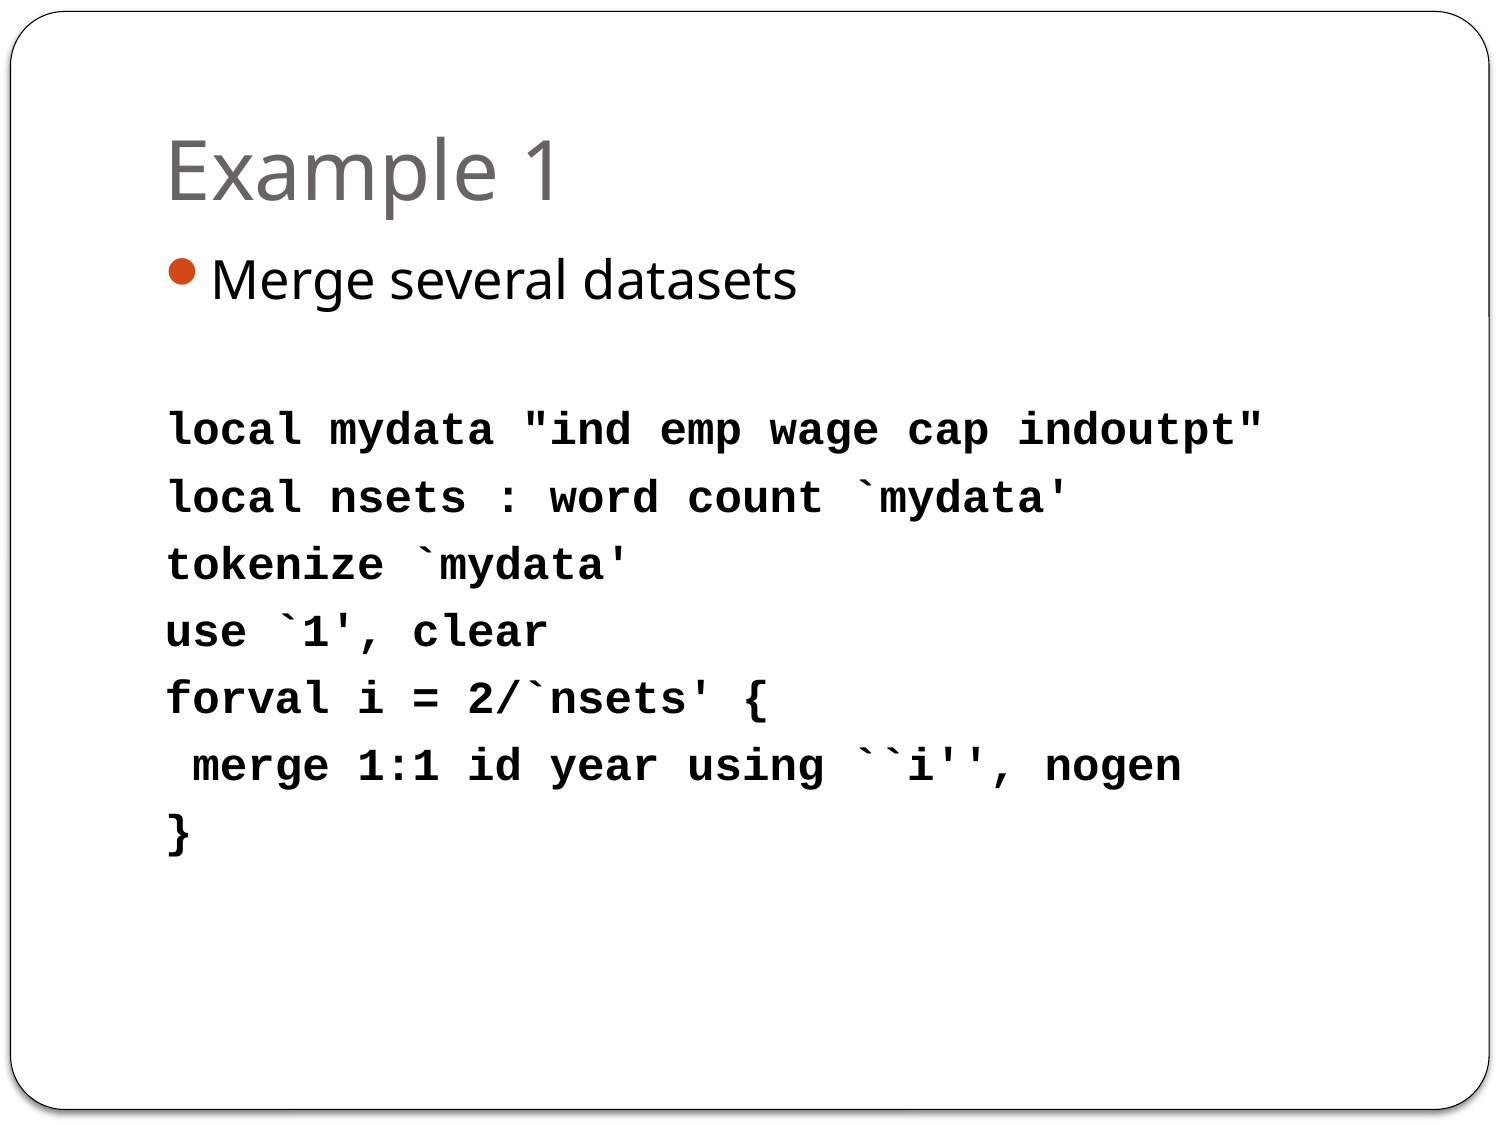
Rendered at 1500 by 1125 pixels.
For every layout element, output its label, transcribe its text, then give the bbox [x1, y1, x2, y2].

list Merge several datasets local mydata "ind emp wage cap indoutpt" local nsets : word count `mydata' tokenize `mydata' use `1', clear forval i = 2/`nsets' { merge 1:1 id year using ``i'', nogen } [150, 237, 1425, 988]
title Example 1 [150, 45, 1425, 233]
